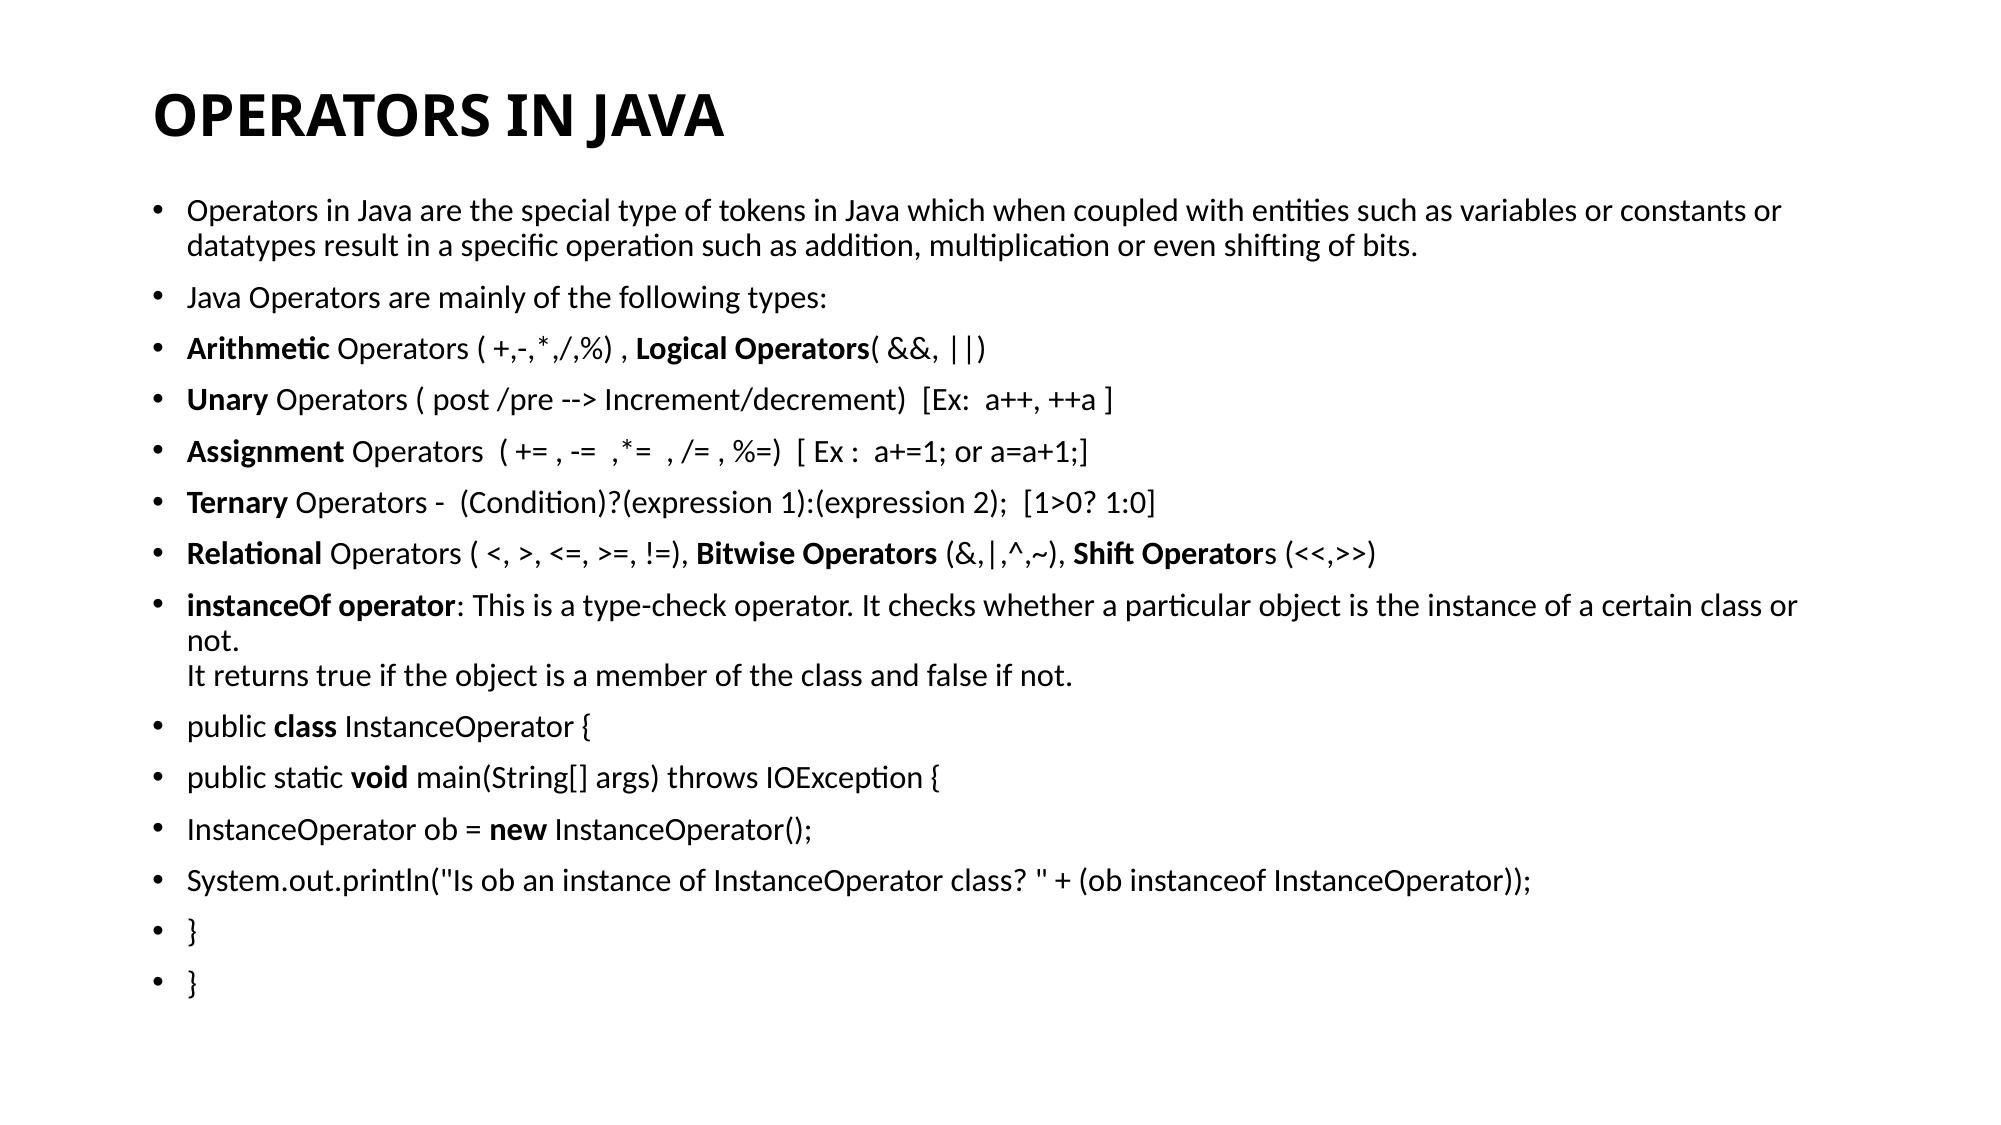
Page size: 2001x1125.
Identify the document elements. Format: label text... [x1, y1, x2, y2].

list Operators in Java are the special type of tokens in Java which when coupled with entities such as variables or constants or datatypes result in a specific operation such as addition, multiplication or even shifting of bits. Java Operators are mainly of the following types: Arithmetic Operators ( +,-,*,/,%) , Logical Operators( &&, ||) Unary Operators ( post /pre --> Increment/decrement) [Ex: a++, ++a ] Assignment Operators ( += , -= ,*= , /= , %=) [ Ex : a+=1; or a=a+1;] Ternary Operators - (Condition)?(expression 1):(expression 2); [1>0? 1:0] Relational Operators ( <, >, <=, >=, !=), Bitwise Operators (&,|,^,~), Shift Operators (<<,>>) instanceOf operator: This is a type-check operator. It checks whether a particular object is the instance of a certain class or not. It returns true if the object is a member of the class and false if not. public class InstanceOperator { public static void main(String[] args) throws IOException { InstanceOperator ob = new InstanceOperator(); System.out.println("Is ob an instance of InstanceOperator class? " + (ob instanceof InstanceOperator)); } } [137, 186, 1863, 1014]
title OPERATORS IN JAVA [137, 59, 1863, 176]
